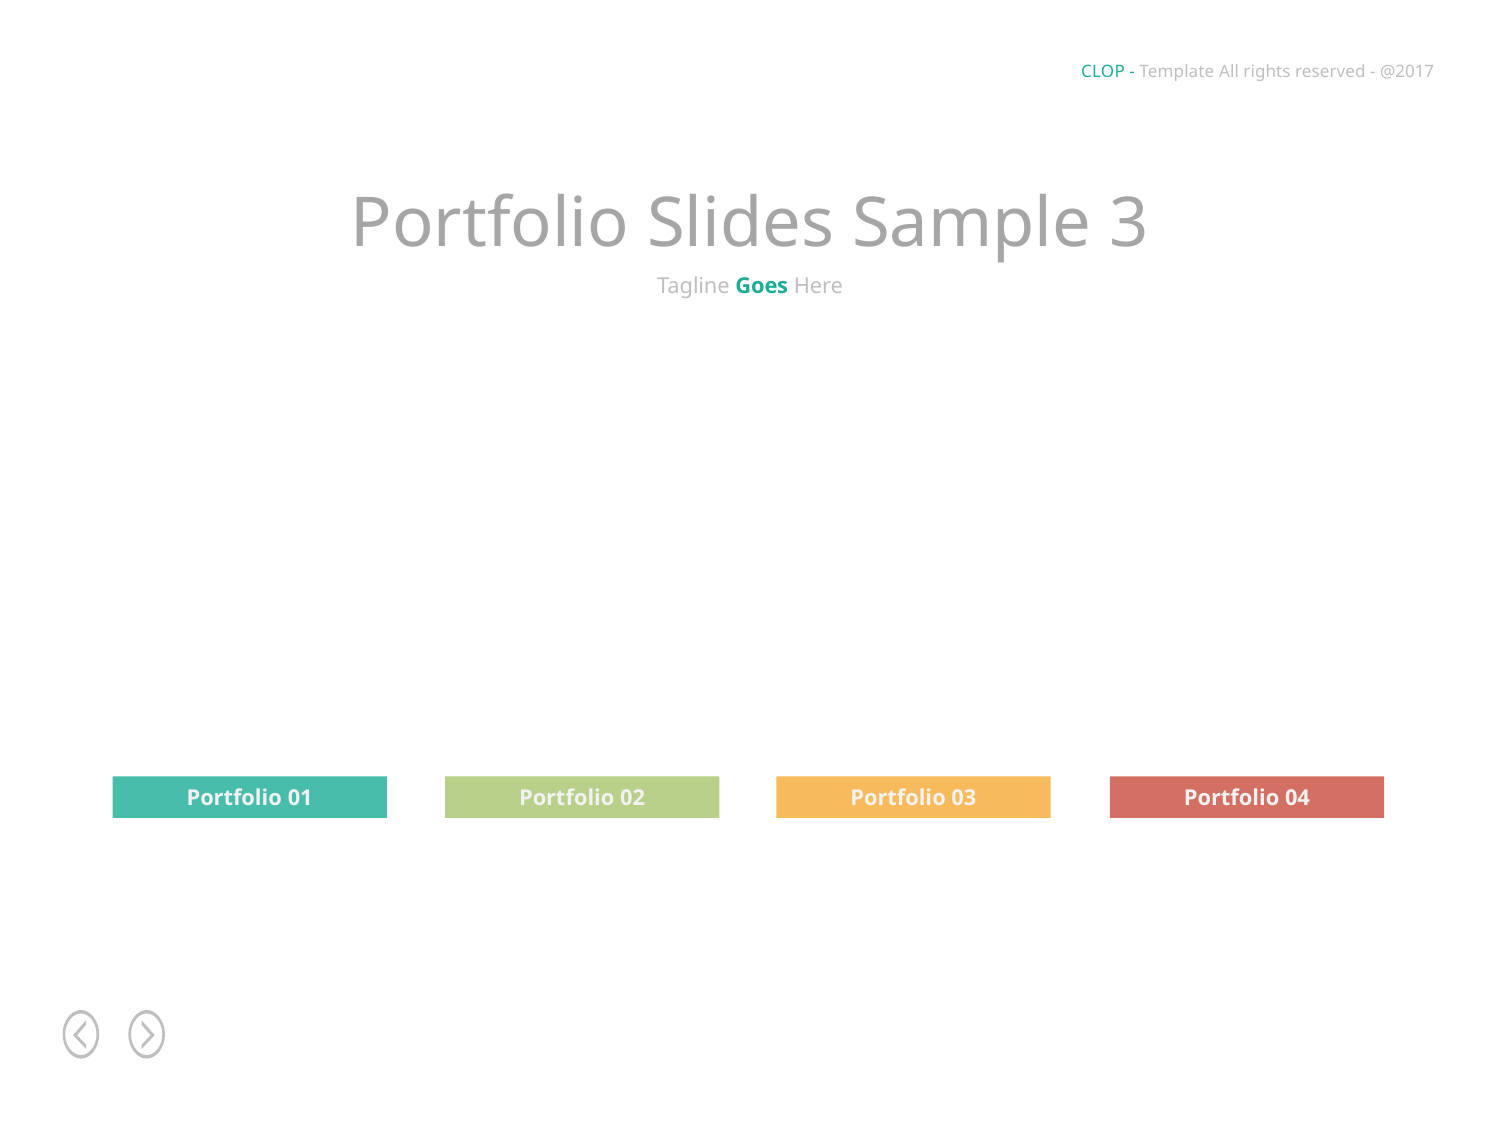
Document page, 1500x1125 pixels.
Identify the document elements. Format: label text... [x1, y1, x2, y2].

text_box Portfolio Slides Sample 3 [336, 170, 1164, 268]
picture [112, 312, 388, 903]
picture [445, 312, 720, 903]
text_box Tagline Goes Here [642, 264, 858, 306]
picture [1109, 312, 1385, 903]
picture [776, 312, 1052, 903]
